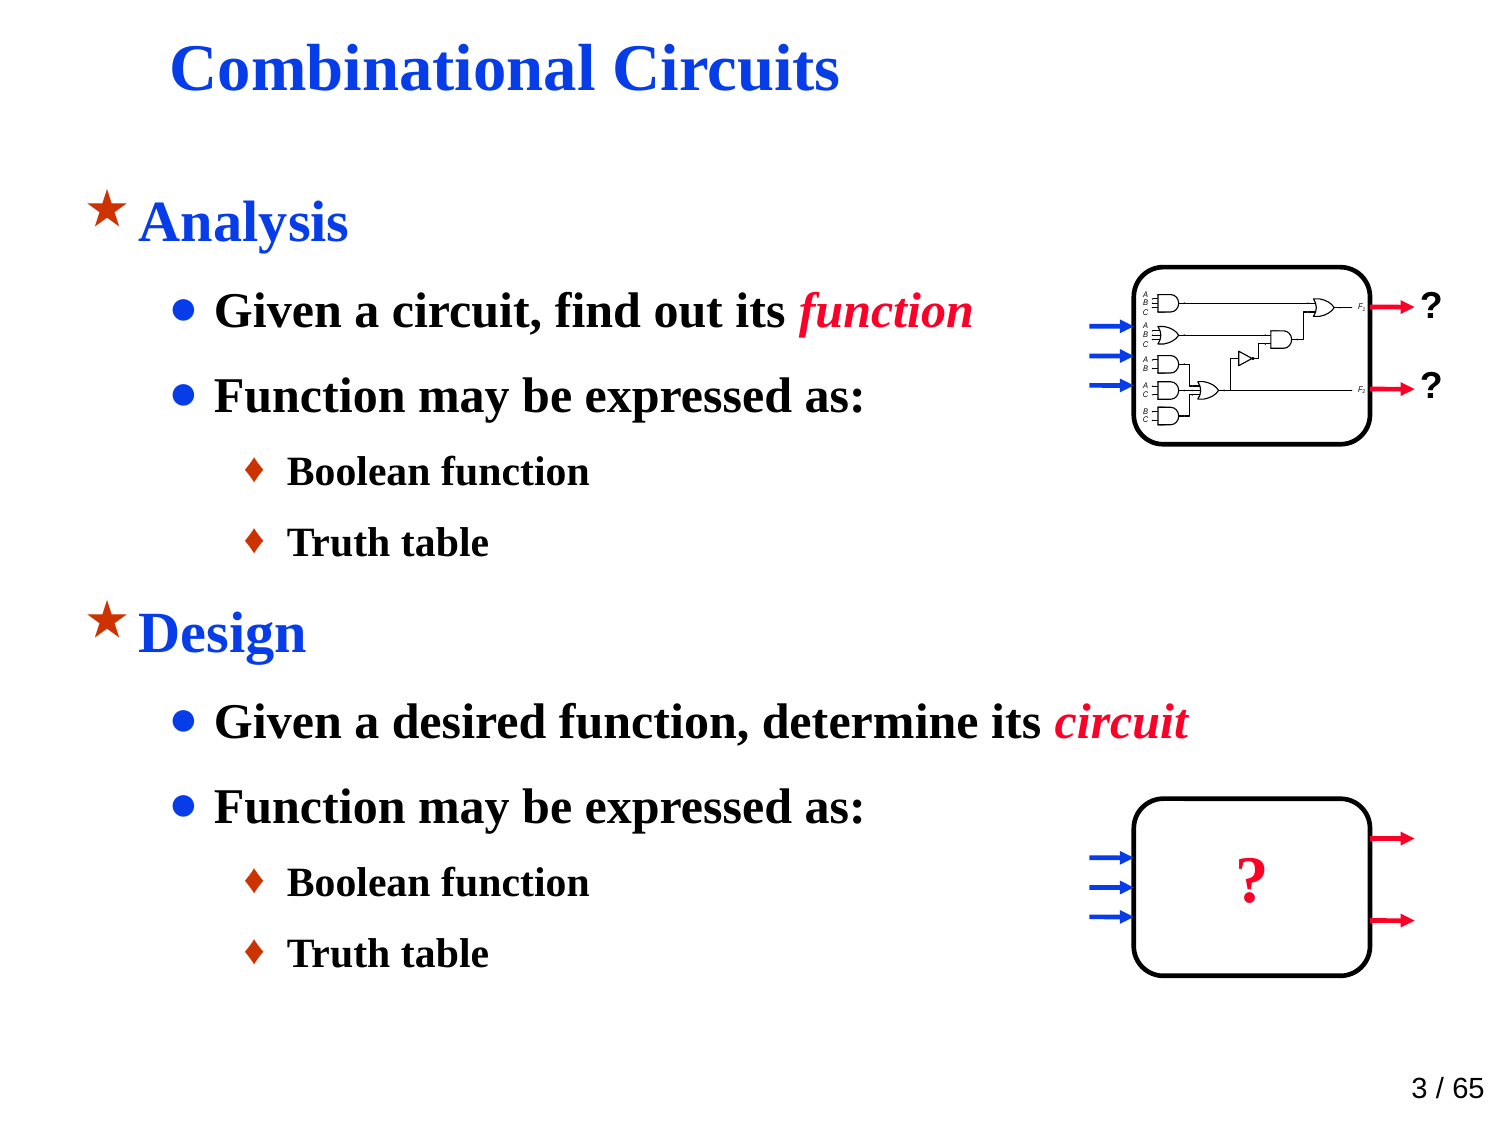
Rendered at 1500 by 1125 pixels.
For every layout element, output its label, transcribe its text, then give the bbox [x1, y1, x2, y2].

list Analysis Given a circuit, find out its function Function may be expressed as: Boolean function Truth table Design Given a desired function, determine its circuit Function may be expressed as: Boolean function Truth table [70, 178, 1430, 1022]
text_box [1089, 798, 1415, 976]
slide_number 2 / 65 [1303, 1064, 1500, 1112]
title Combinational Circuits [159, 31, 1459, 109]
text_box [1089, 267, 1447, 445]
